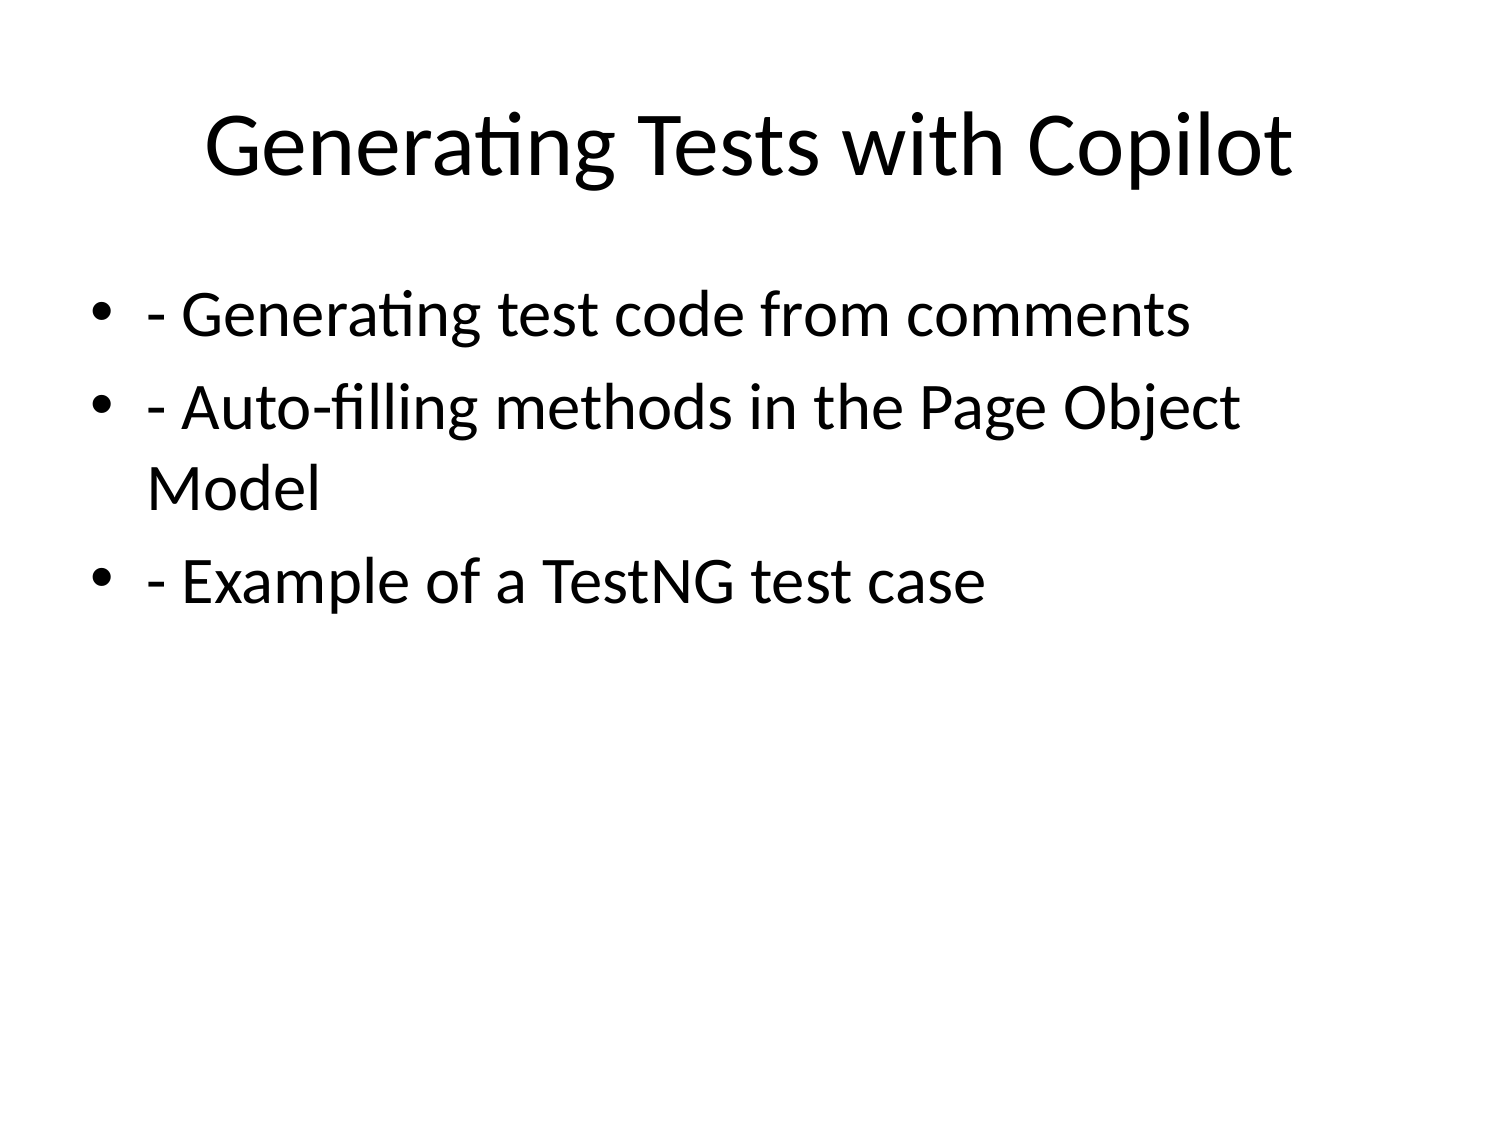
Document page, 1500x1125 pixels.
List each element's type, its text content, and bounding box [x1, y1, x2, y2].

list - Generating test code from comments - Auto-filling methods in the Page Object Model - Example of a TestNG test case [75, 262, 1425, 1005]
title Generating Tests with Copilot [75, 45, 1425, 233]
